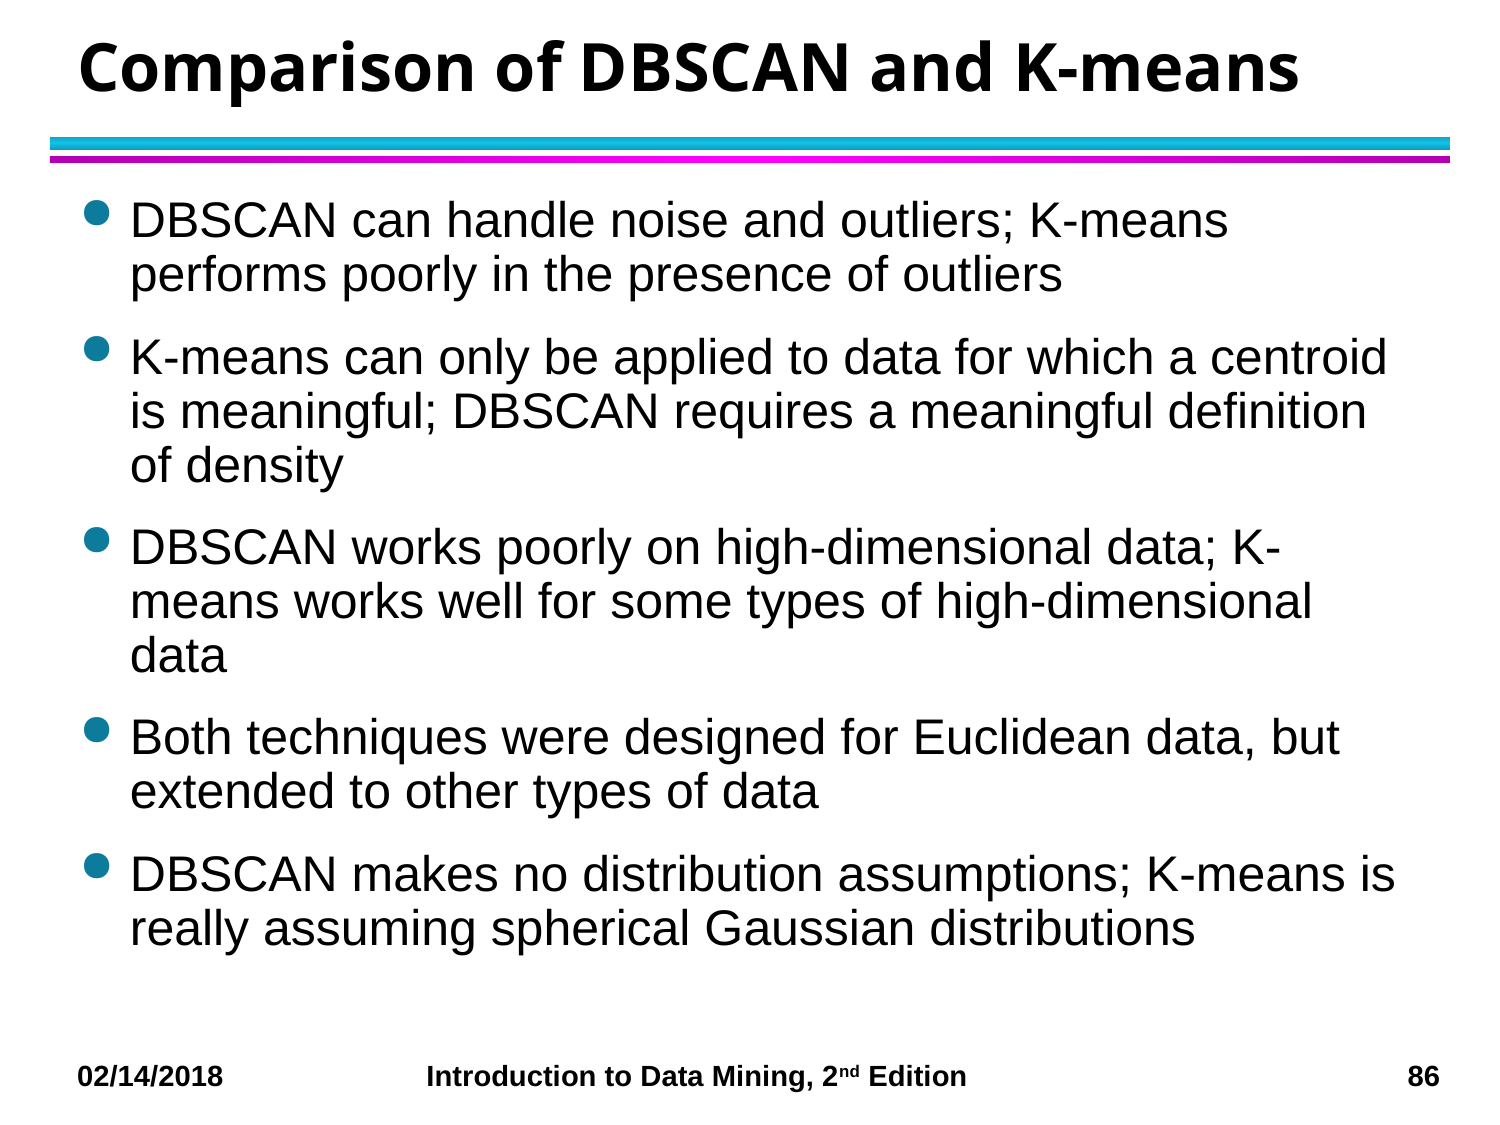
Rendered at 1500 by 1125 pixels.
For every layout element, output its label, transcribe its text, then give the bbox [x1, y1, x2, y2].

text_box DBSCAN can handle noise and outliers; K-means performs poorly in the presence of outliers K-means can only be applied to data for which a centroid is meaningful; DBSCAN requires a meaningful definition of density DBSCAN works poorly on high-dimensional data; K-means works well for some types of high-dimensional data Both techniques were designed for Euclidean data, but extended to other types of data DBSCAN makes no distribution assumptions; K-means is really assuming spherical Gaussian distributions [67, 187, 1432, 1038]
text_box Comparison of DBSCAN and K-means [62, 24, 1450, 113]
